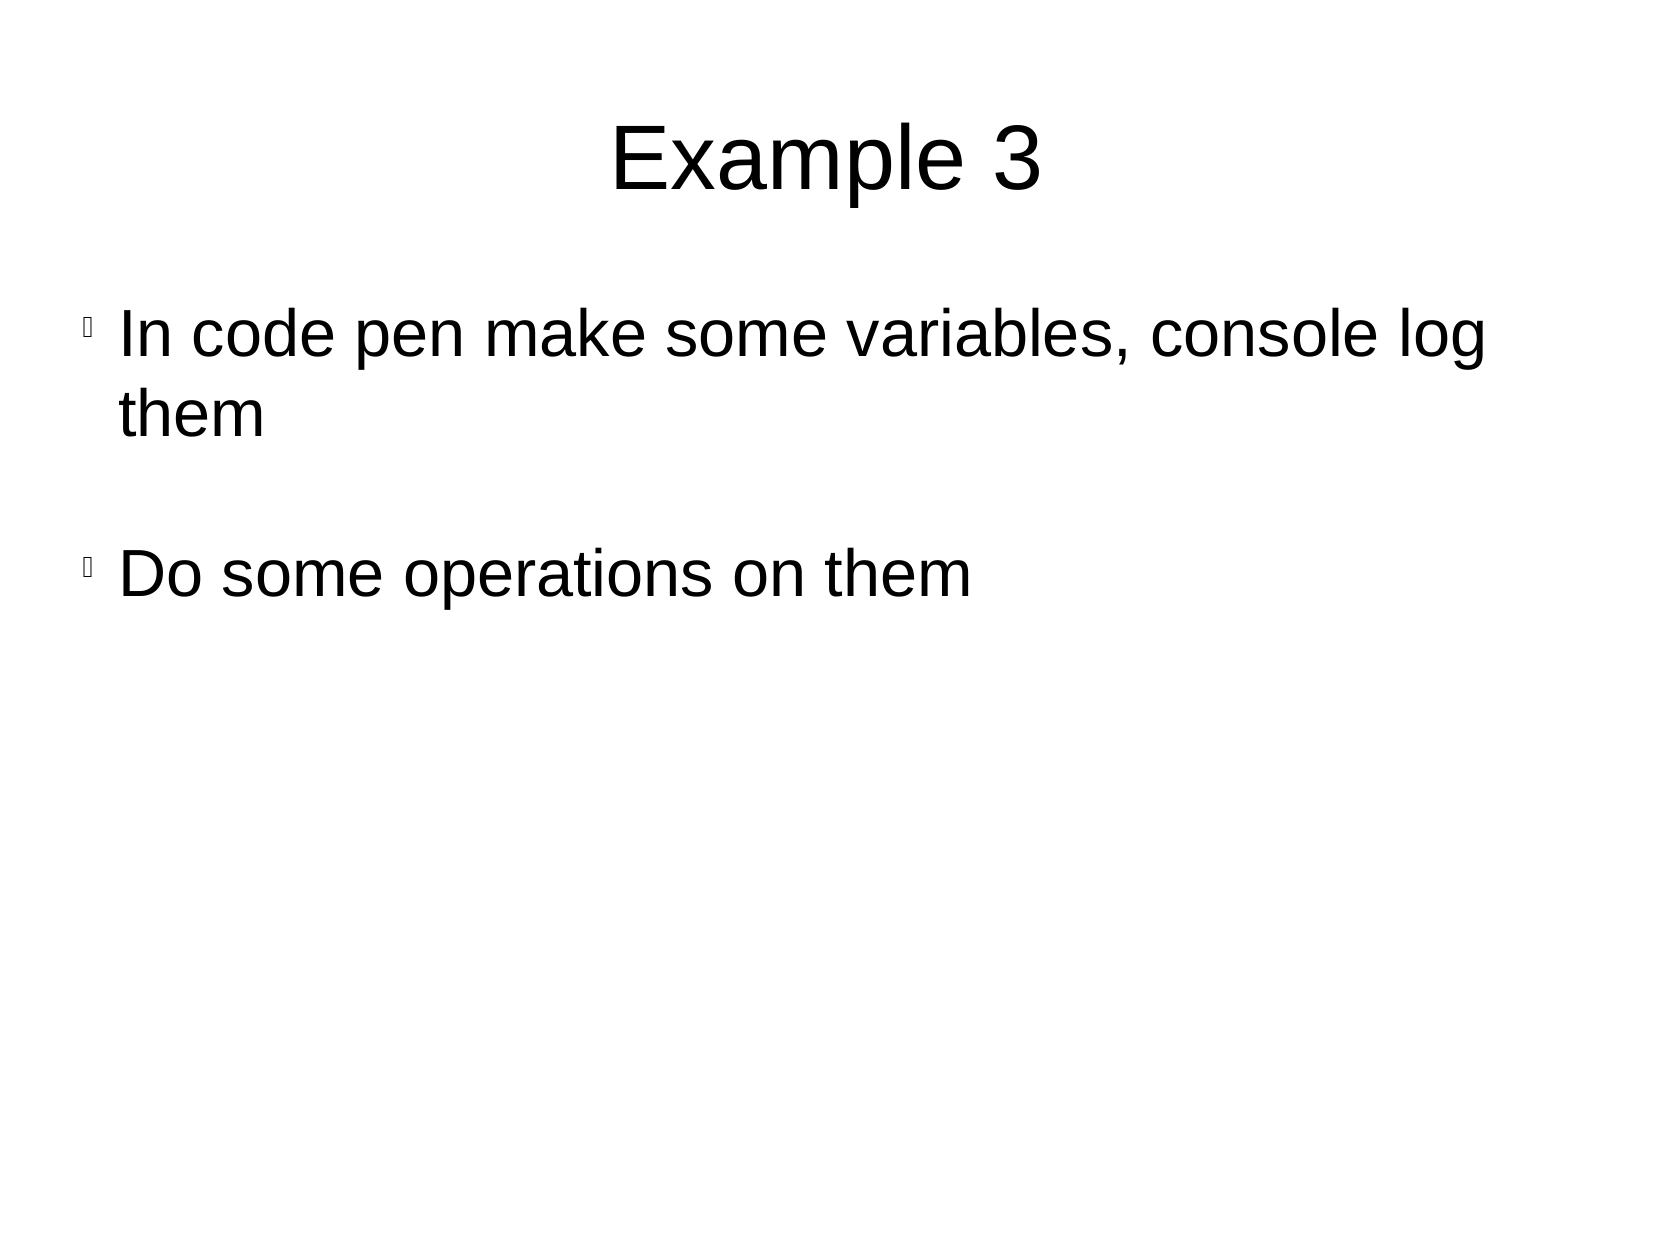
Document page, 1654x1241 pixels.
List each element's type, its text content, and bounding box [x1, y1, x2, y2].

text_box In code pen make some variables, console log them Do some operations on them [82, 290, 1571, 1010]
text_box Example 3 [82, 49, 1571, 257]
